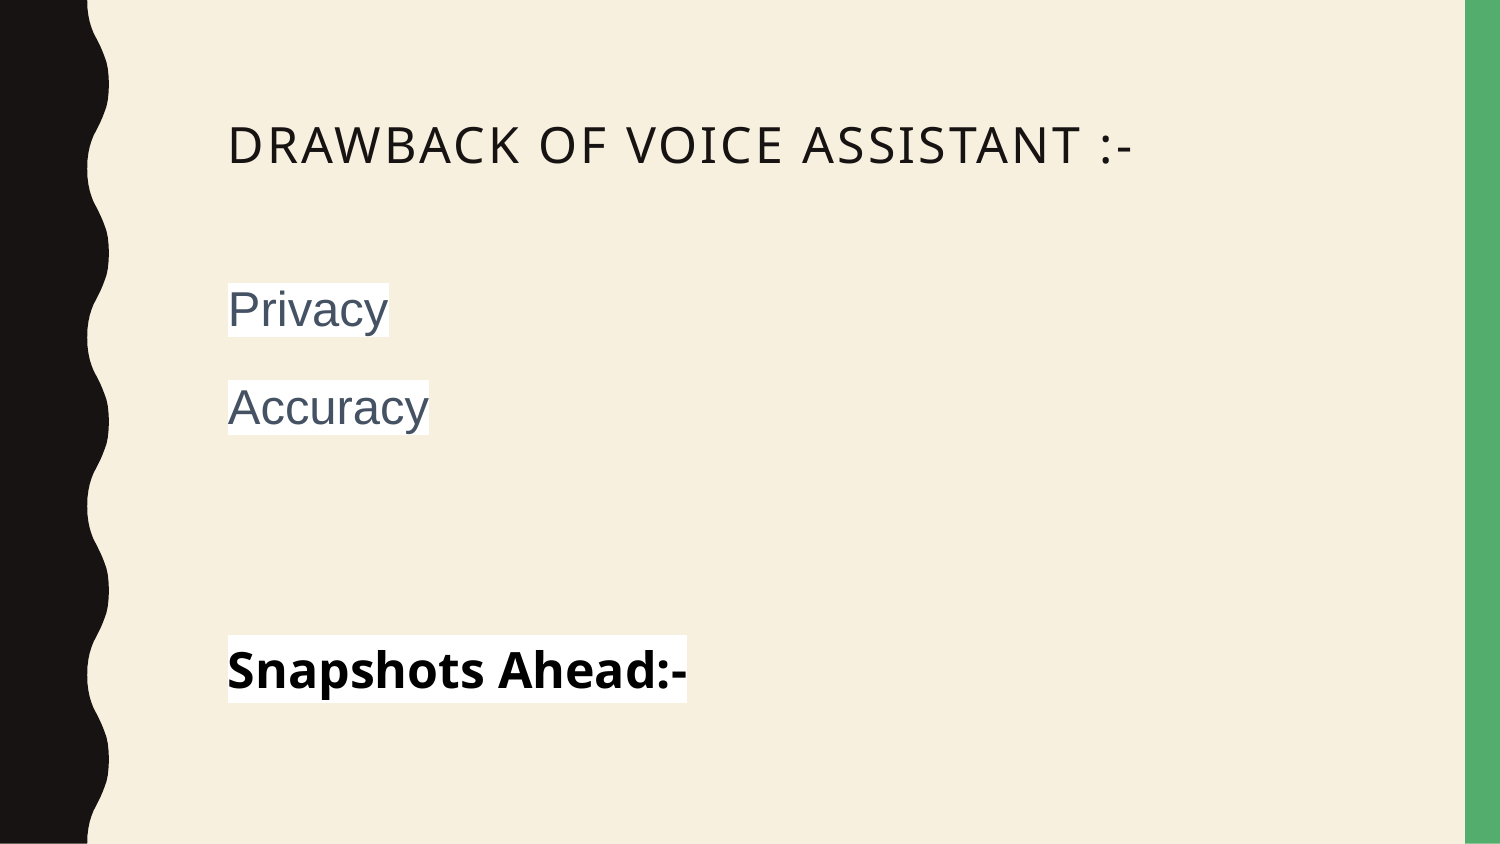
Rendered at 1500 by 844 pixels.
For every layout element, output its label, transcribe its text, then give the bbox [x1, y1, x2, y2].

list Privacy Accuracy Snapshots Ahead:- [212, 257, 1368, 816]
title Drawback of voice assistant :- [212, 64, 1368, 215]
